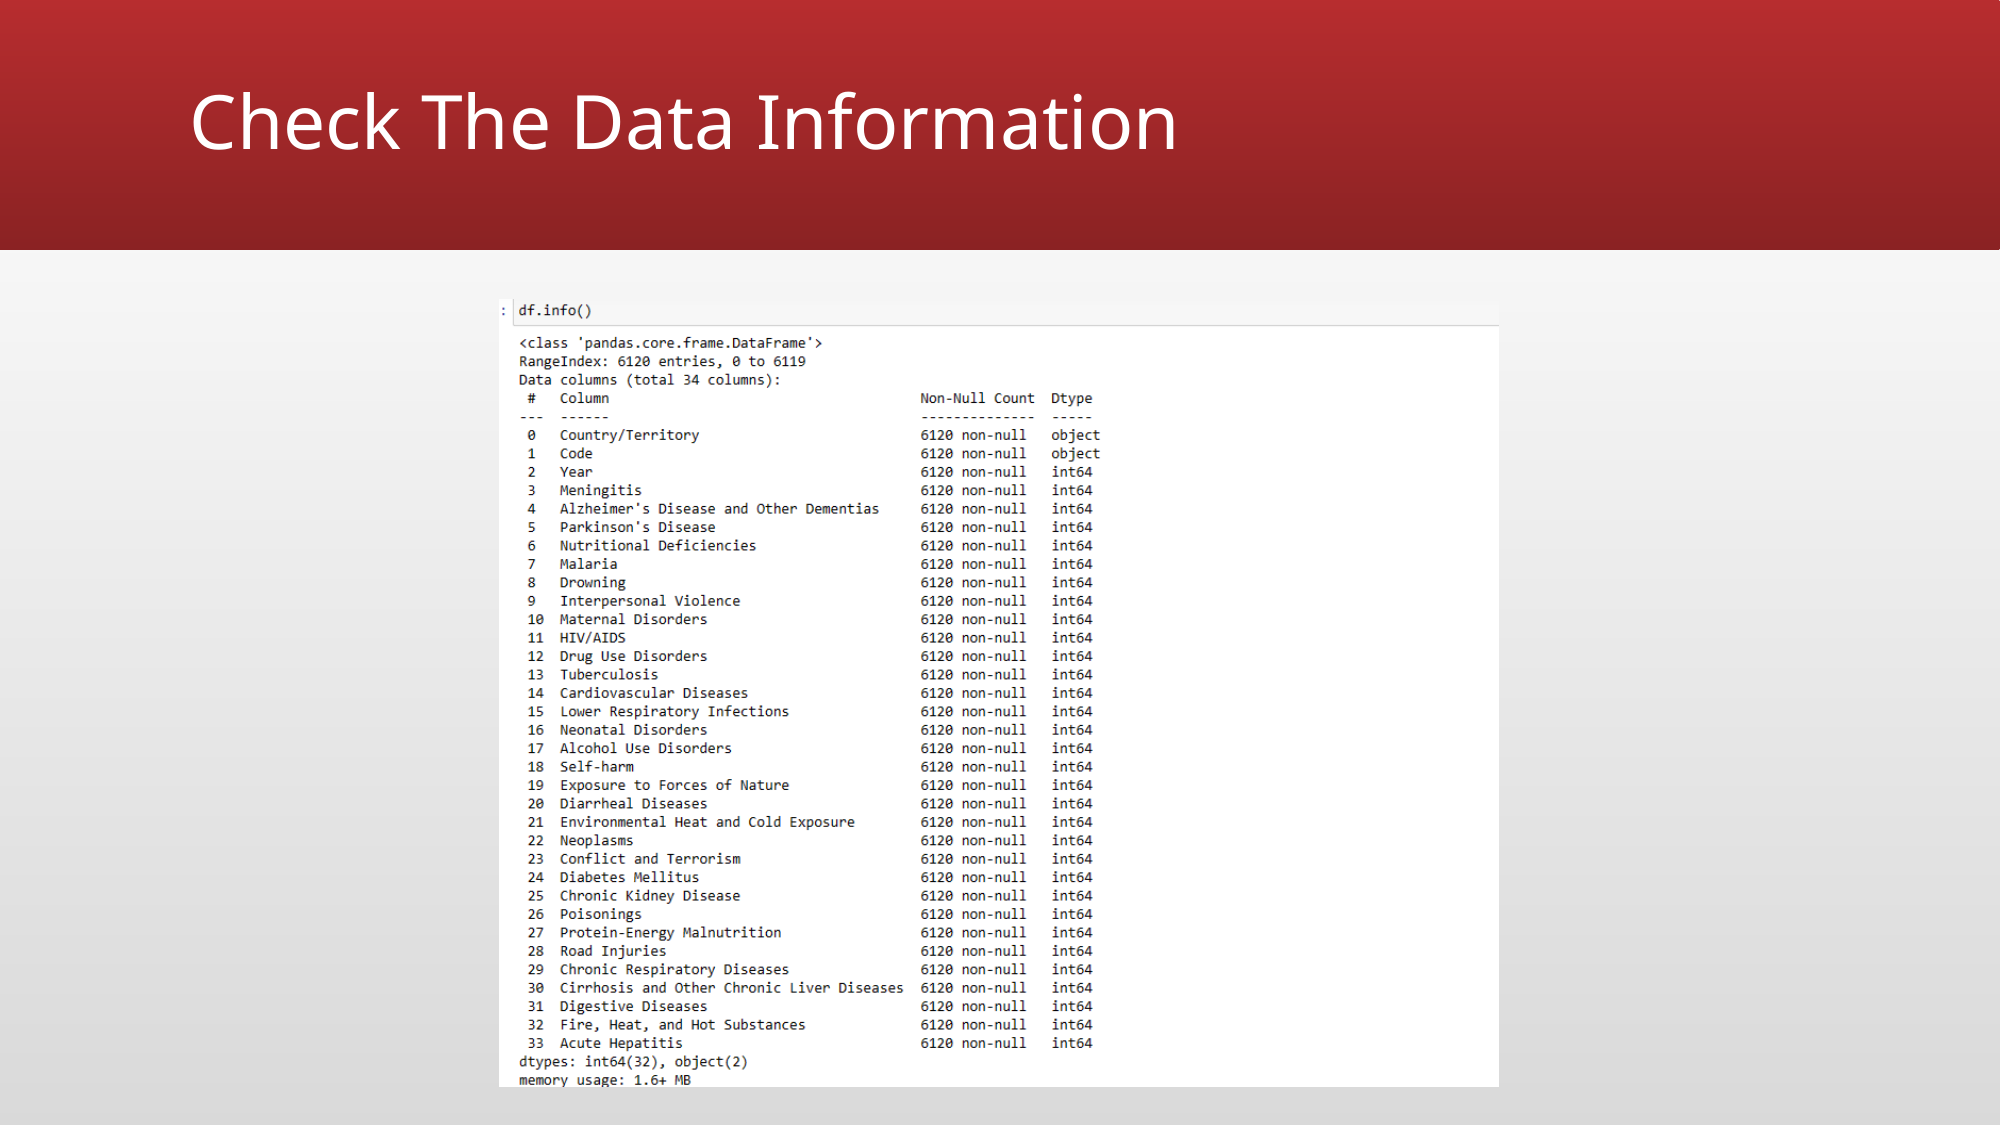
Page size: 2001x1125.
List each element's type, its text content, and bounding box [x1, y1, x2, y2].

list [499, 299, 1499, 1087]
title Check The Data Information [174, 16, 1825, 234]
